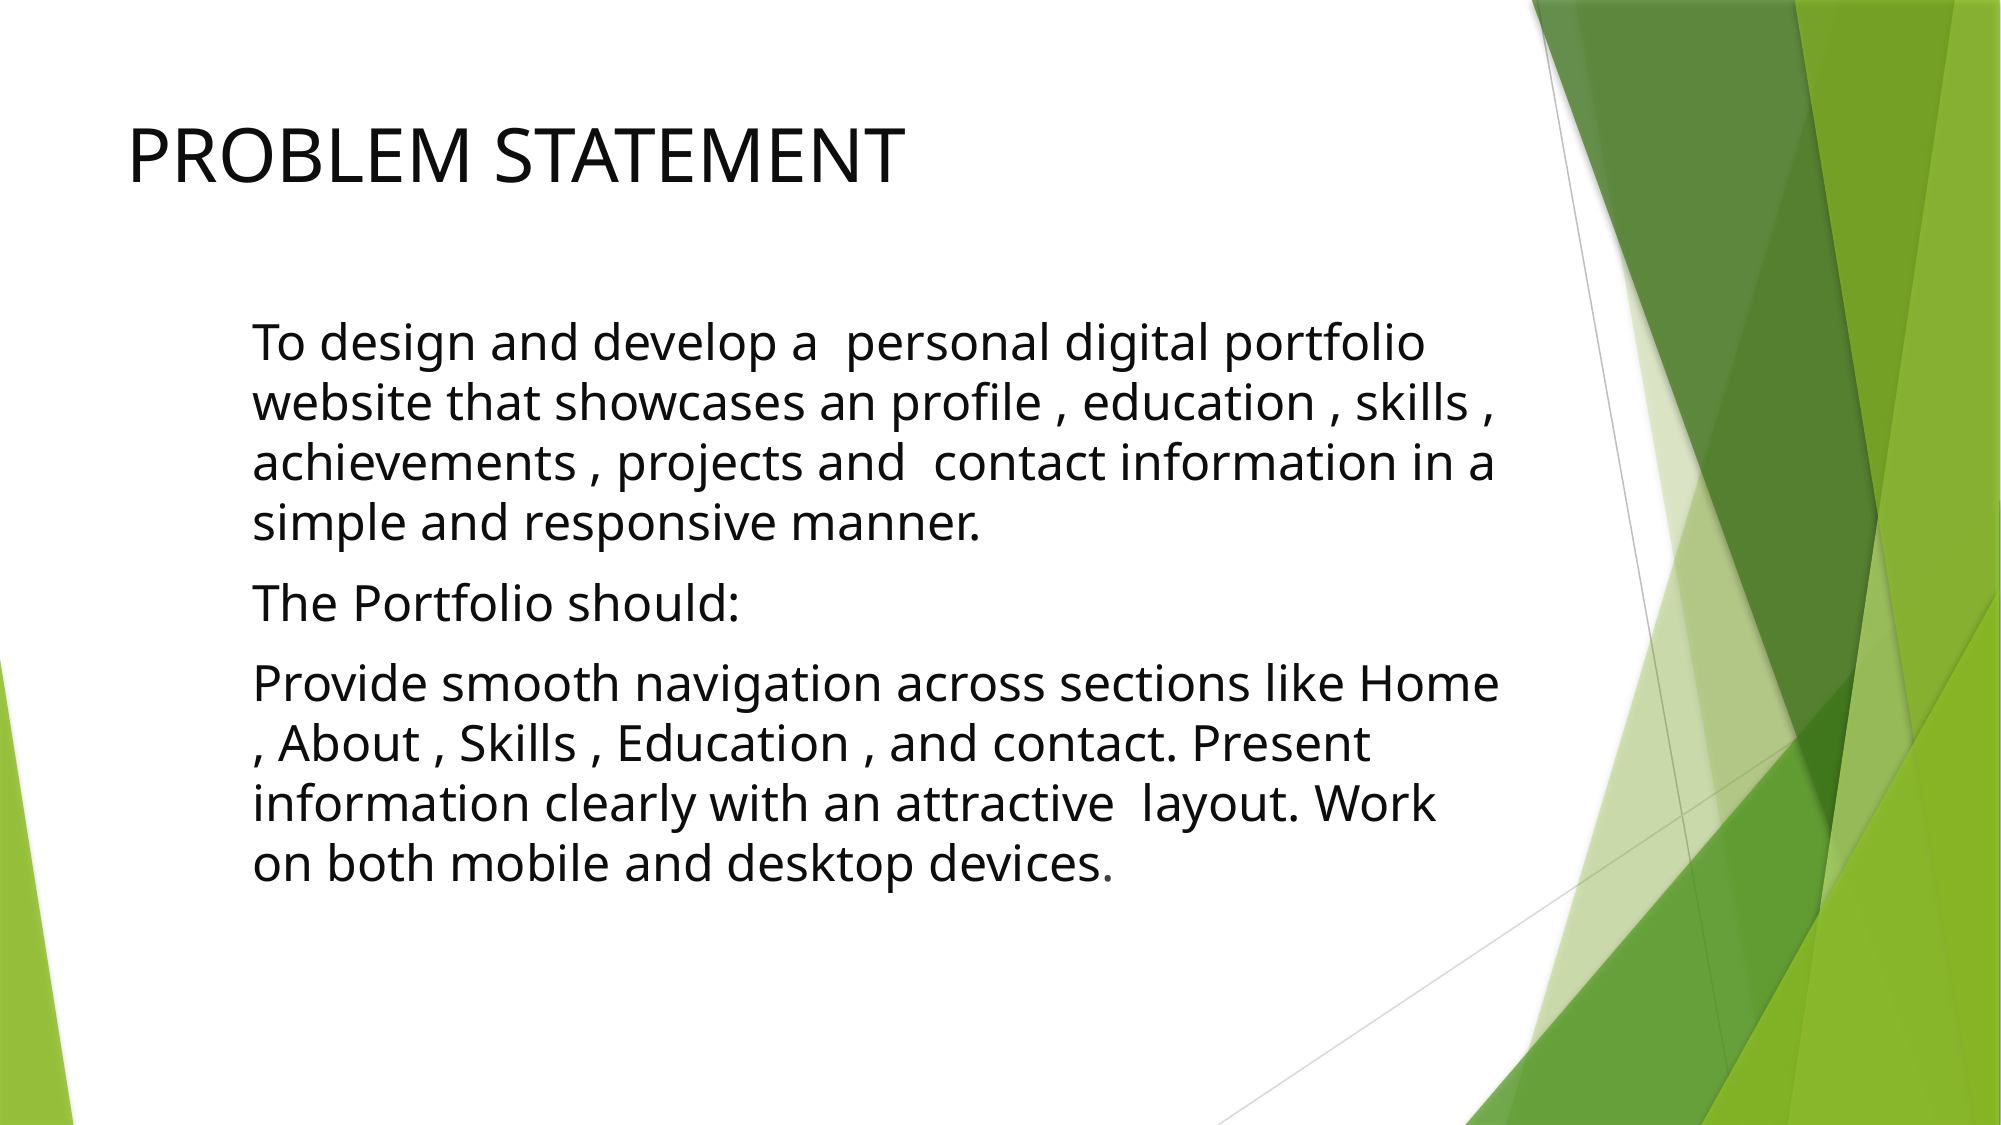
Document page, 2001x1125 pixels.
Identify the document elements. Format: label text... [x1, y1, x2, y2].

title PROBLEM STATEMENT [111, 99, 1522, 317]
list To design and develop a personal digital portfolio website that showcases an profile , education , skills , achievements , projects and contact information in a simple and responsive manner. The Portfolio should: Provide smooth navigation across sections like Home , About , Skills , Education , and contact. Present information clearly with an attractive layout. Work on both mobile and desktop devices. [237, 302, 1522, 1025]
